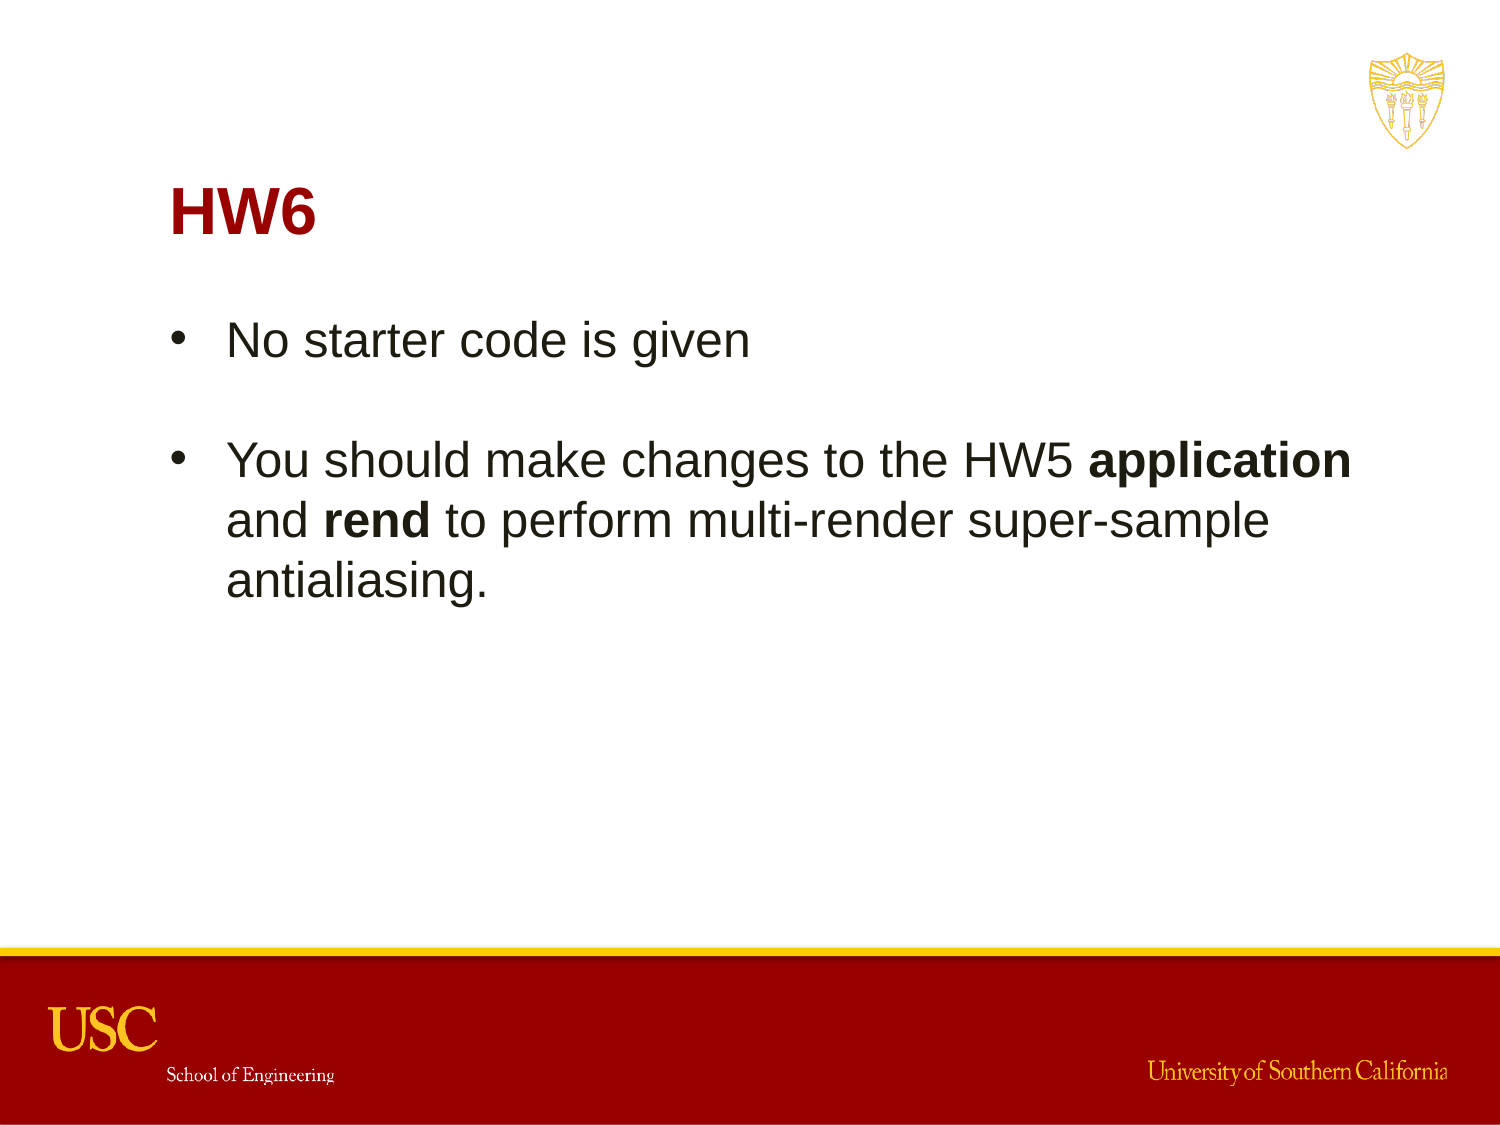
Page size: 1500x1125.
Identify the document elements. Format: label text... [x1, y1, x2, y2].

text_box HW6 No starter code is given You should make changes to the HW5 application and rend to perform multi-render super-sample antialiasing. [154, 160, 1369, 736]
